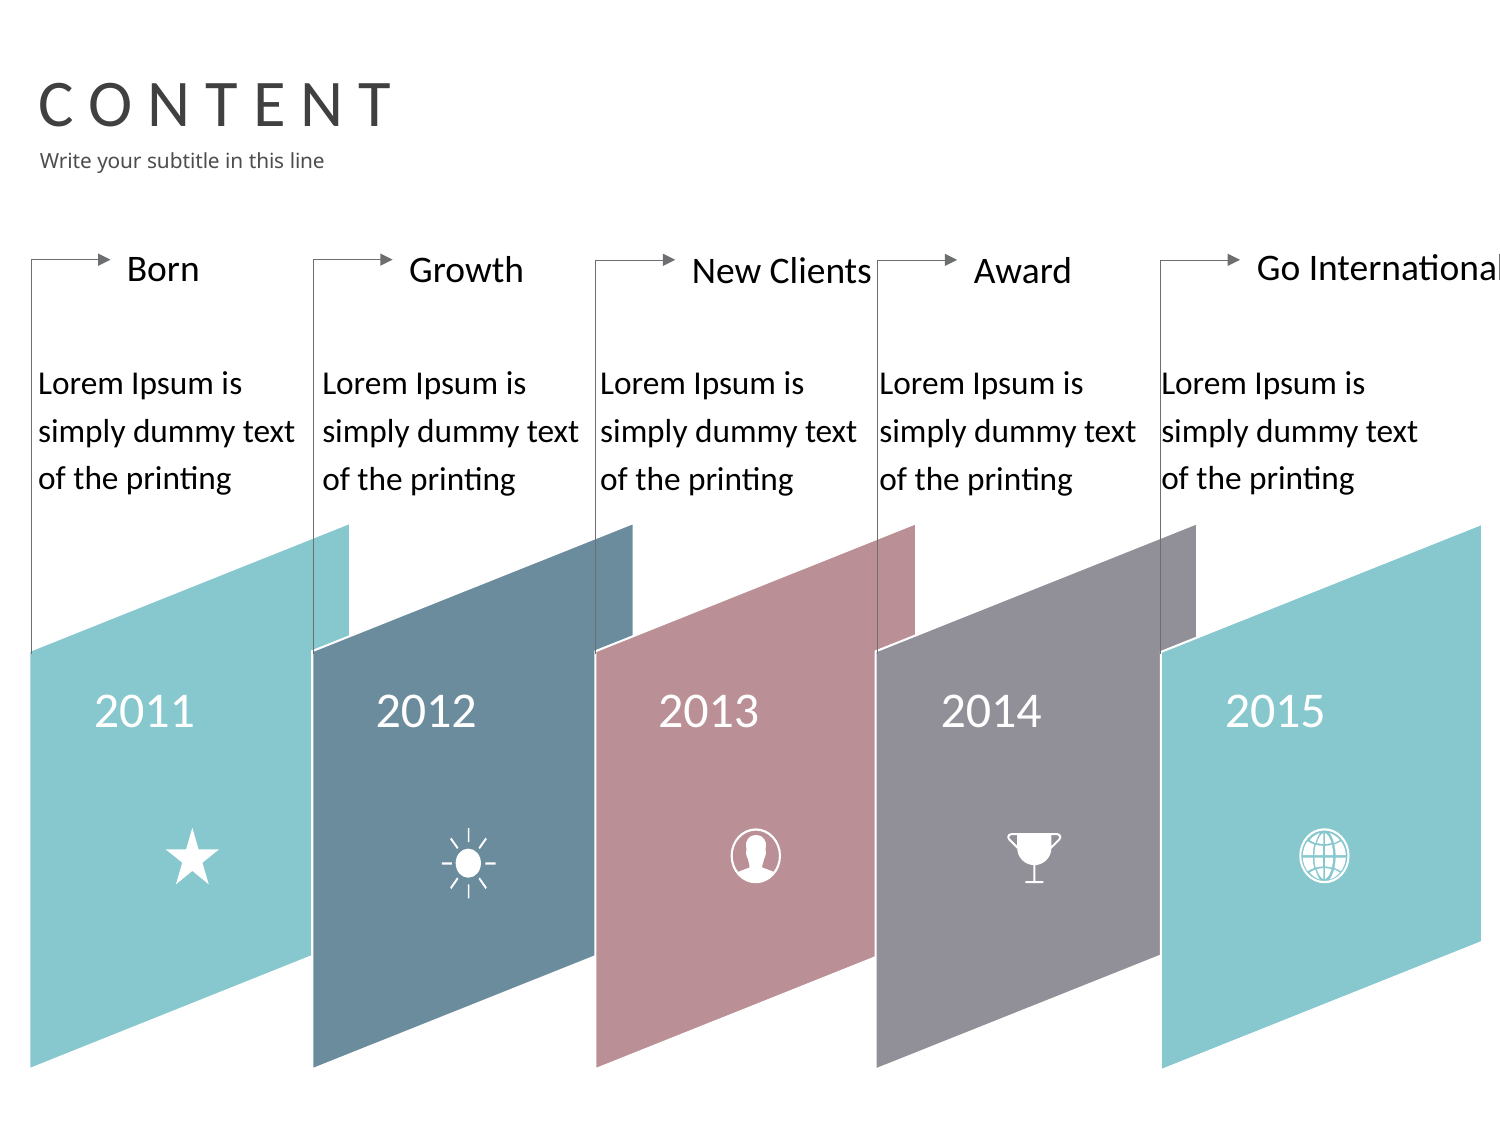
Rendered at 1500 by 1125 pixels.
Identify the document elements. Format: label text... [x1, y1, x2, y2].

text_box C O N T E N T [23, 52, 407, 147]
text_box Write your subtitle in this line [39, 148, 353, 183]
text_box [29, 242, 1500, 1071]
